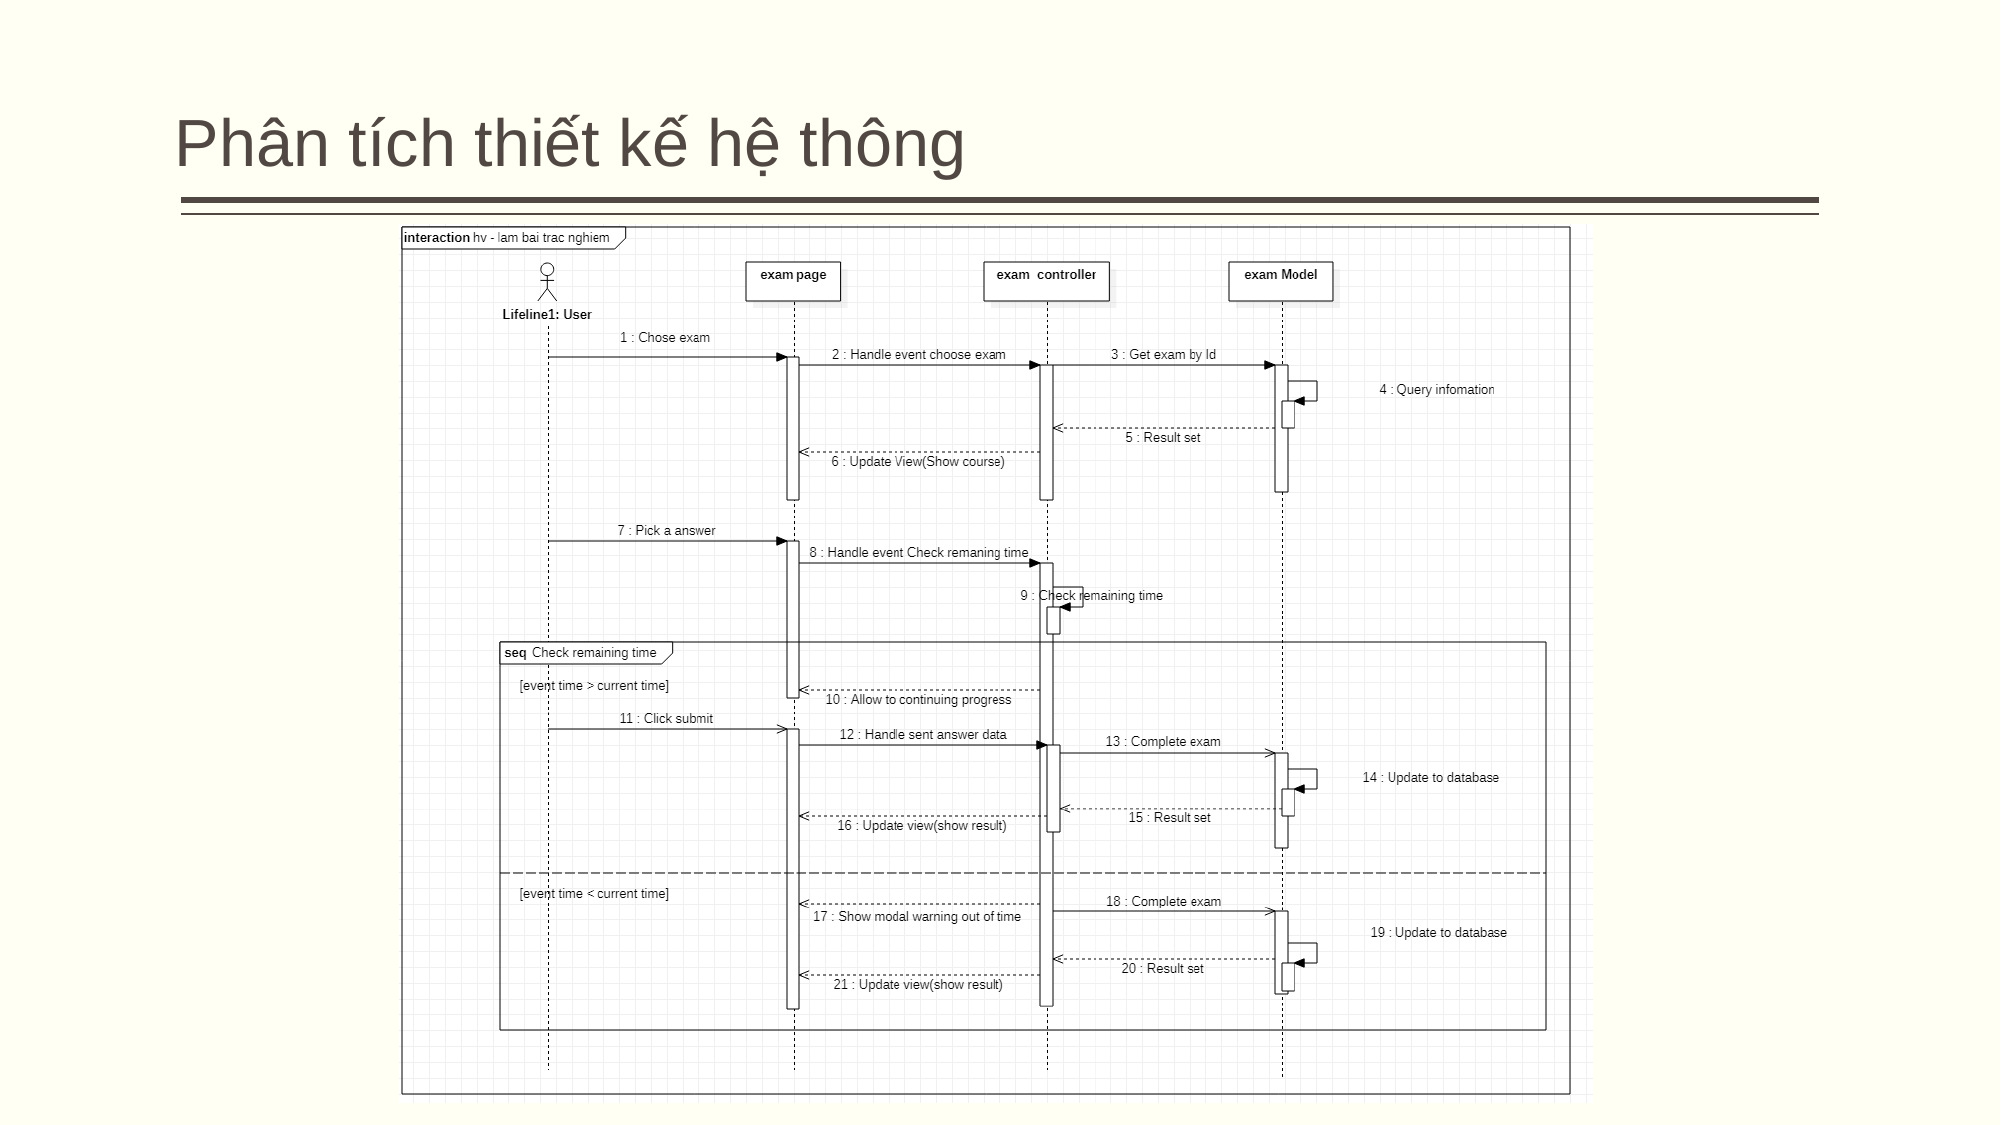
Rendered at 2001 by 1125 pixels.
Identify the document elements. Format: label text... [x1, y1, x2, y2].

picture [399, 224, 1593, 1104]
title Phân tích thiết kế hệ thông [174, 99, 1330, 181]
